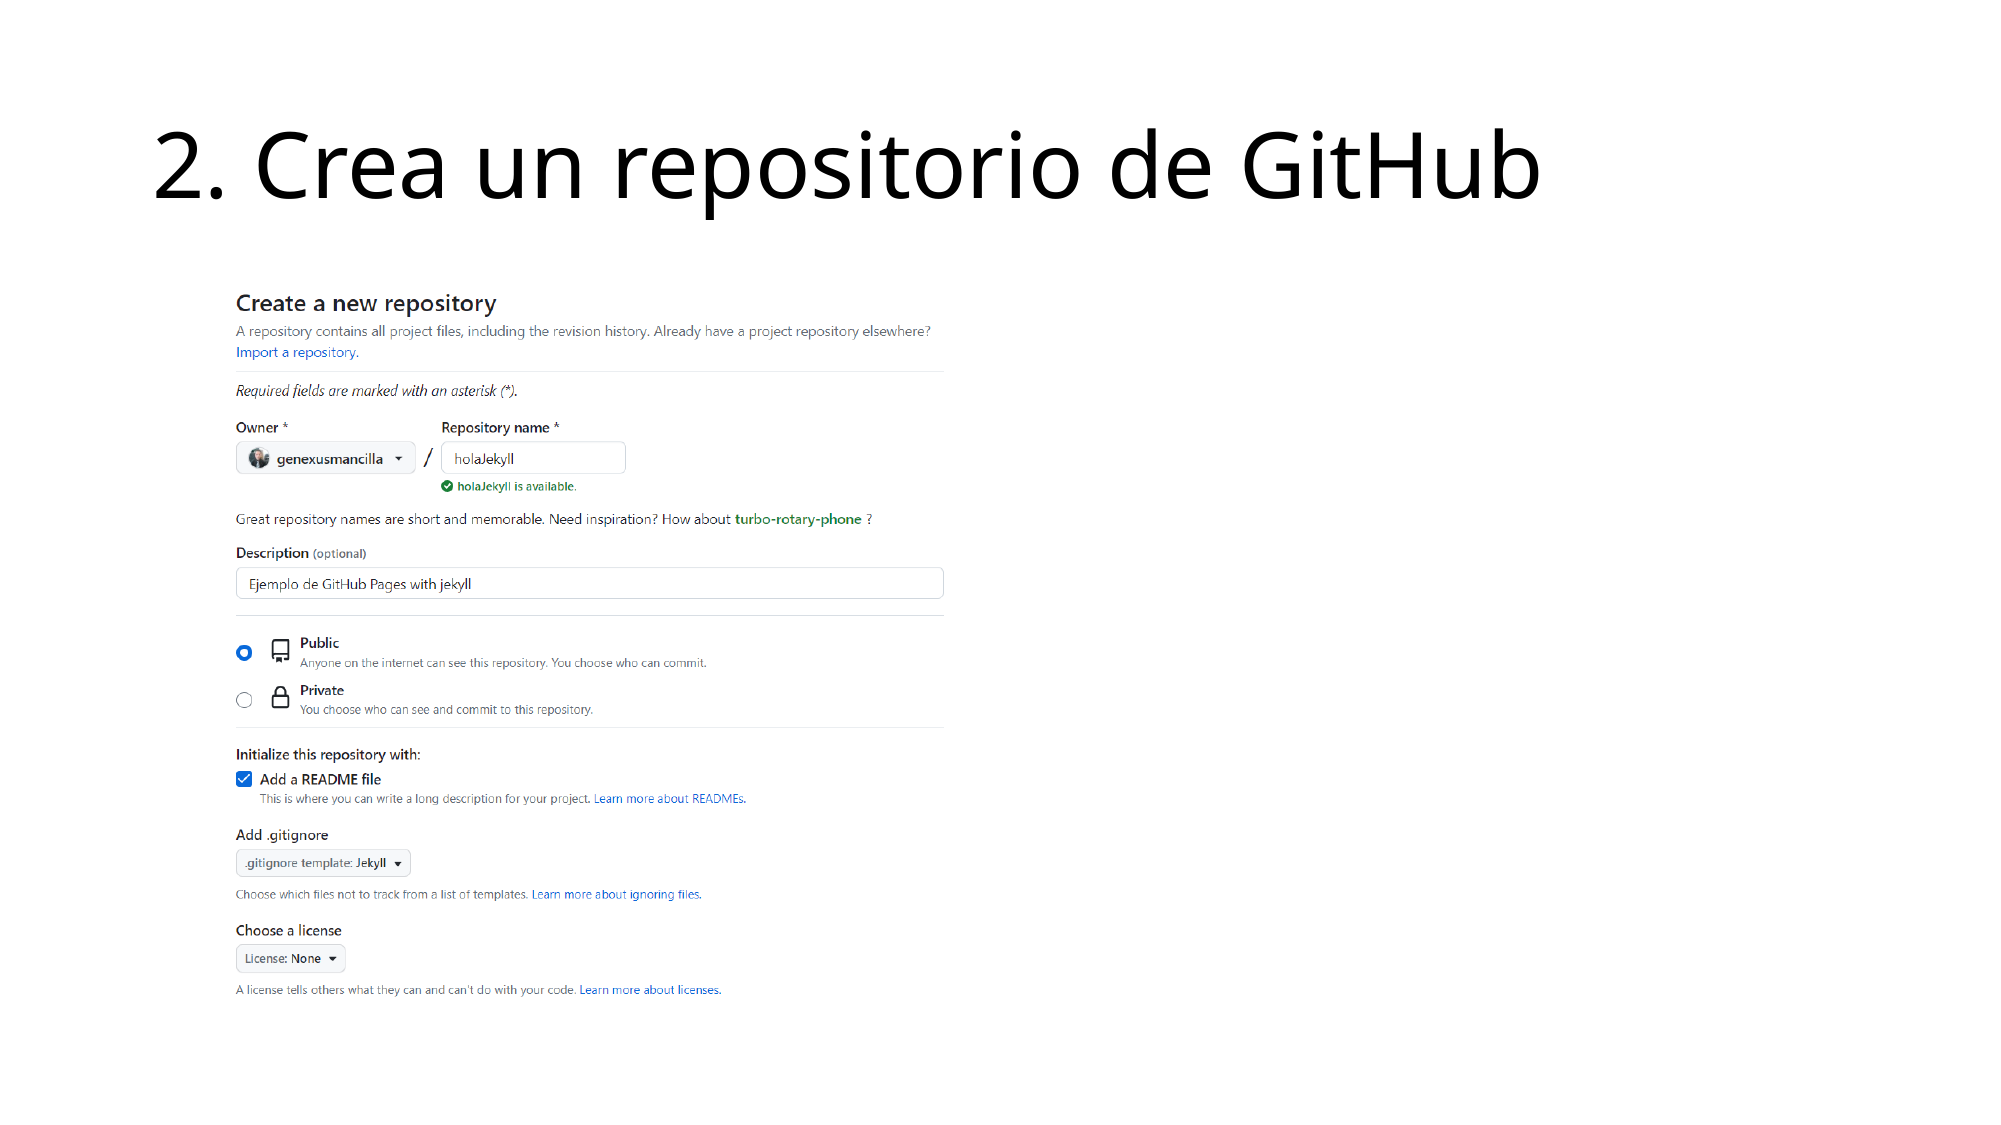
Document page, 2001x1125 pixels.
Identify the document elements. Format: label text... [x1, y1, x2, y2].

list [223, 290, 977, 1005]
title 2. Crea un repositorio de GitHub [137, 59, 1863, 278]
